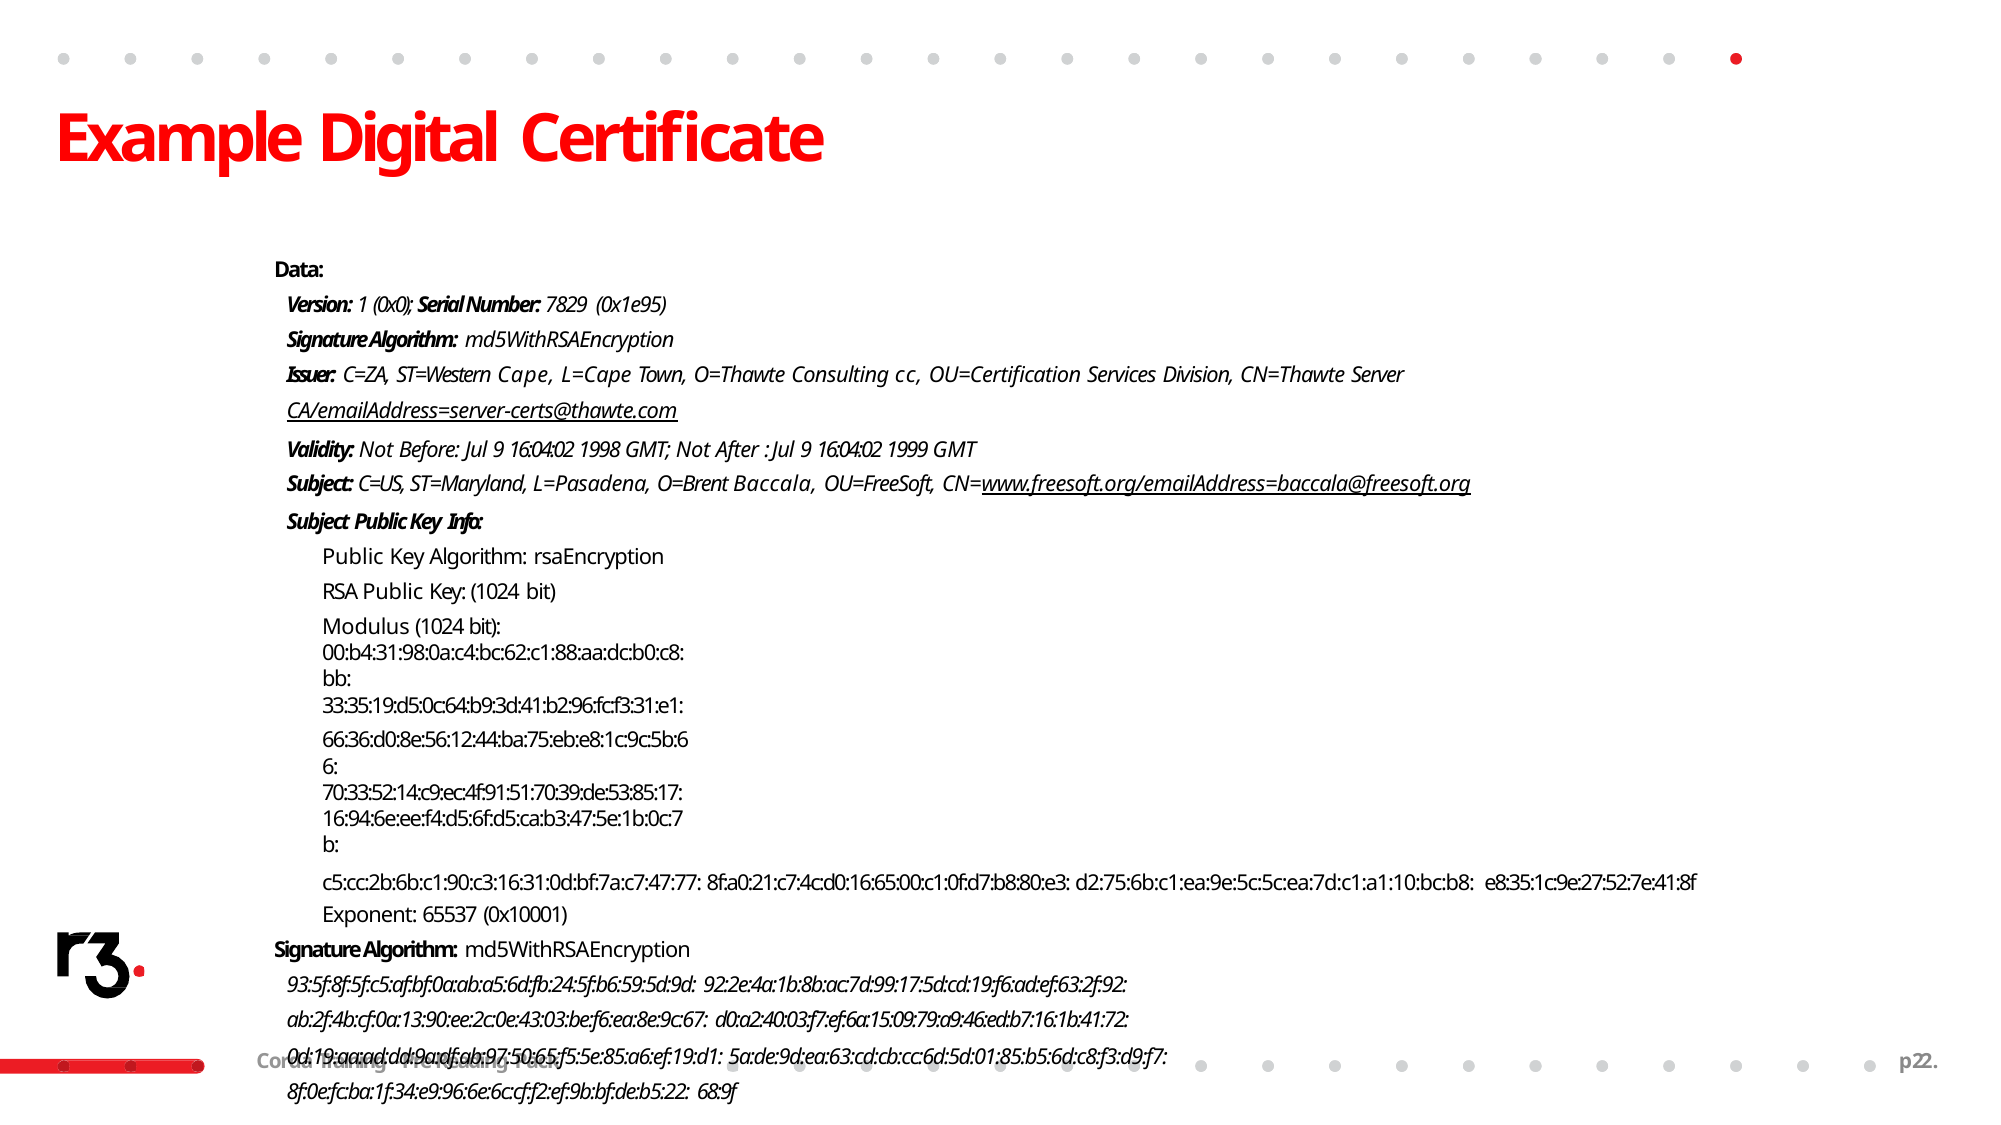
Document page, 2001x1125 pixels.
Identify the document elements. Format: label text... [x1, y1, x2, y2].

text_box Data: Version: 1 (0x0); Serial Number: 7829 (0x1e95) Signature Algorithm: md5WithRSAEncryption Issuer: C=ZA, ST=Western Cape, L=Cape Town, O=Thawte Consulting cc, OU=Certification Services Division, CN=Thawte Server CA/emailAddress=server-certs@thawte.com Validity: Not Before: Jul 9 16:04:02 1998 GMT; Not After : Jul 9 16:04:02 1999 GMT Subject: C=US, ST=Maryland, L=Pasadena, O=Brent Baccala, OU=FreeSoft, CN=www.freesoft.org/emailAddress=baccala@freesoft.org Subject Public Key Info: Public Key Algorithm: rsaEncryption RSA Public Key: (1024 bit) Modulus (1024 bit): 00:b4:31:98:0a:c4:bc:62:c1:88:aa:dc:b0:c8:bb: 33:35:19:d5:0c:64:b9:3d:41:b2:96:fc:f3:31:e1: 66:36:d0:8e:56:12:44:ba:75:eb:e8:1c:9c:5b:66: 70:33:52:14:c9:ec:4f:91:51:70:39:de:53:85:17: 16:94:6e:ee:f4:d5:6f:d5:ca:b3:47:5e:1b:0c:7b: c5:cc:2b:6b:c1:90:c3:16:31:0d:bf:7a:c7:47:77: 8f:a0:21:c7:4c:d0:16:65:00:c1:0f:d7:b8:80:e3: d2:75:6b:c1:ea:9e:5c:5c:ea:7d:c1:a1:10:bc:b8: e8:35:1c:9e:27:52:7e:41:8f Exponent: 65537 (0x10001) Signature Algorithm: md5WithRSAEncryption 93:5f:8f:5f:c5:af:bf:0a:ab:a5:6d:fb:24:5f:b6:59:5d:9d: 92:2e:4a:1b:8b:ac:7d:99:17:5d:cd:19:f6:ad:ef:63:2f:92: ab:2f:4b:cf:0a:13:90:ee:2c:0e:43:03:be:f6:ea:8e:9c:67: d0:a2:40:03:f7:ef:6a:15:09:79:a9:46:ed:b7:16:1b:41:72: 0d:19:aa:ad:dd:9a:df:ab:97:50:65:f5:5e:85:a6:ef:19:d1: 5a:de:9d:ea:63:cd:cb:cc:6d:5d:01:85:b5:6d:c8:f3:d9:f7: 8f:0e:fc:ba:1f:34:e9:96:6e:6c:cf:f2:ef:9b:bf:de:b5:22: 68:9f [272, 245, 1771, 1104]
slide_number p21. [1896, 1045, 1945, 1125]
picture [133, 965, 145, 977]
title Example Digital Certificate [52, 92, 914, 283]
picture [191, 1060, 204, 1072]
footer Corda Training – Pre-Reading Pack [254, 1045, 610, 1125]
picture [57, 1060, 70, 1072]
picture [124, 1060, 137, 1072]
